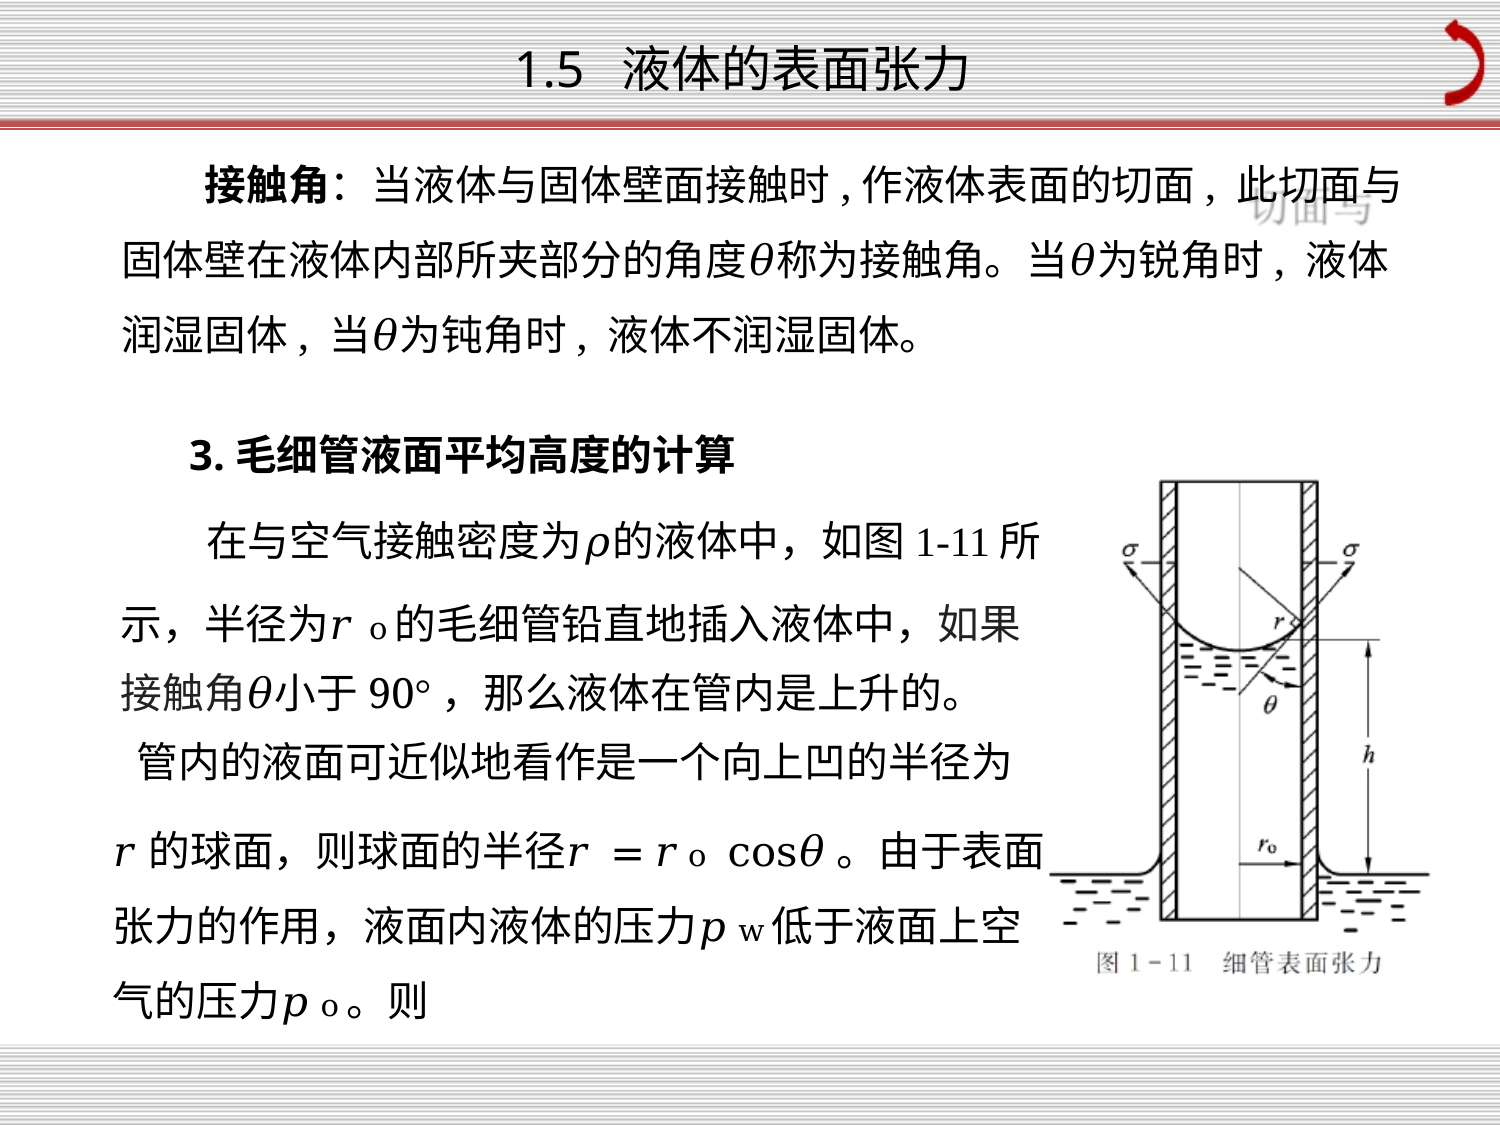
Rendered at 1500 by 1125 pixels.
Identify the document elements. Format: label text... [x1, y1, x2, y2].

text_box 接触角：当液体与固体壁面接触时,作液体表面的切面, 此切面与 固体壁在液体内部所夹部分的角度𝜃称为接触角。当𝜃为锐角时, 液体 润湿固体, 当𝜃为钝角时, 液体不润湿固体。 [121, 162, 1404, 366]
picture [0, 0, 1500, 124]
text_box 管内的液面可近似地看作是一个向上凹的半径为 [136, 743, 1014, 793]
picture [0, 1043, 1500, 1125]
text_box 在与空气接触密度为𝜌的液体中，如图1-11所 [206, 520, 1025, 572]
text_box [0, 130, 1500, 1043]
picture [1031, 466, 1438, 986]
text_box 𝑟的球面，则球面的半径𝑟 = 𝑟 o cos𝜃。由于表面 张力的作用，液面内液体的压力𝑝w低于液面上空 气的压力𝑝o。则 [112, 824, 1046, 1033]
picture [1218, 160, 1403, 257]
text_box 3.毛细管液面平均高度的计算 [189, 437, 737, 487]
text_box 示，半径为𝑟 o的毛细管铅直地插入液体中，如果 接触角𝜃小于90°，那么液体在管内是上升的。 [120, 597, 1022, 724]
